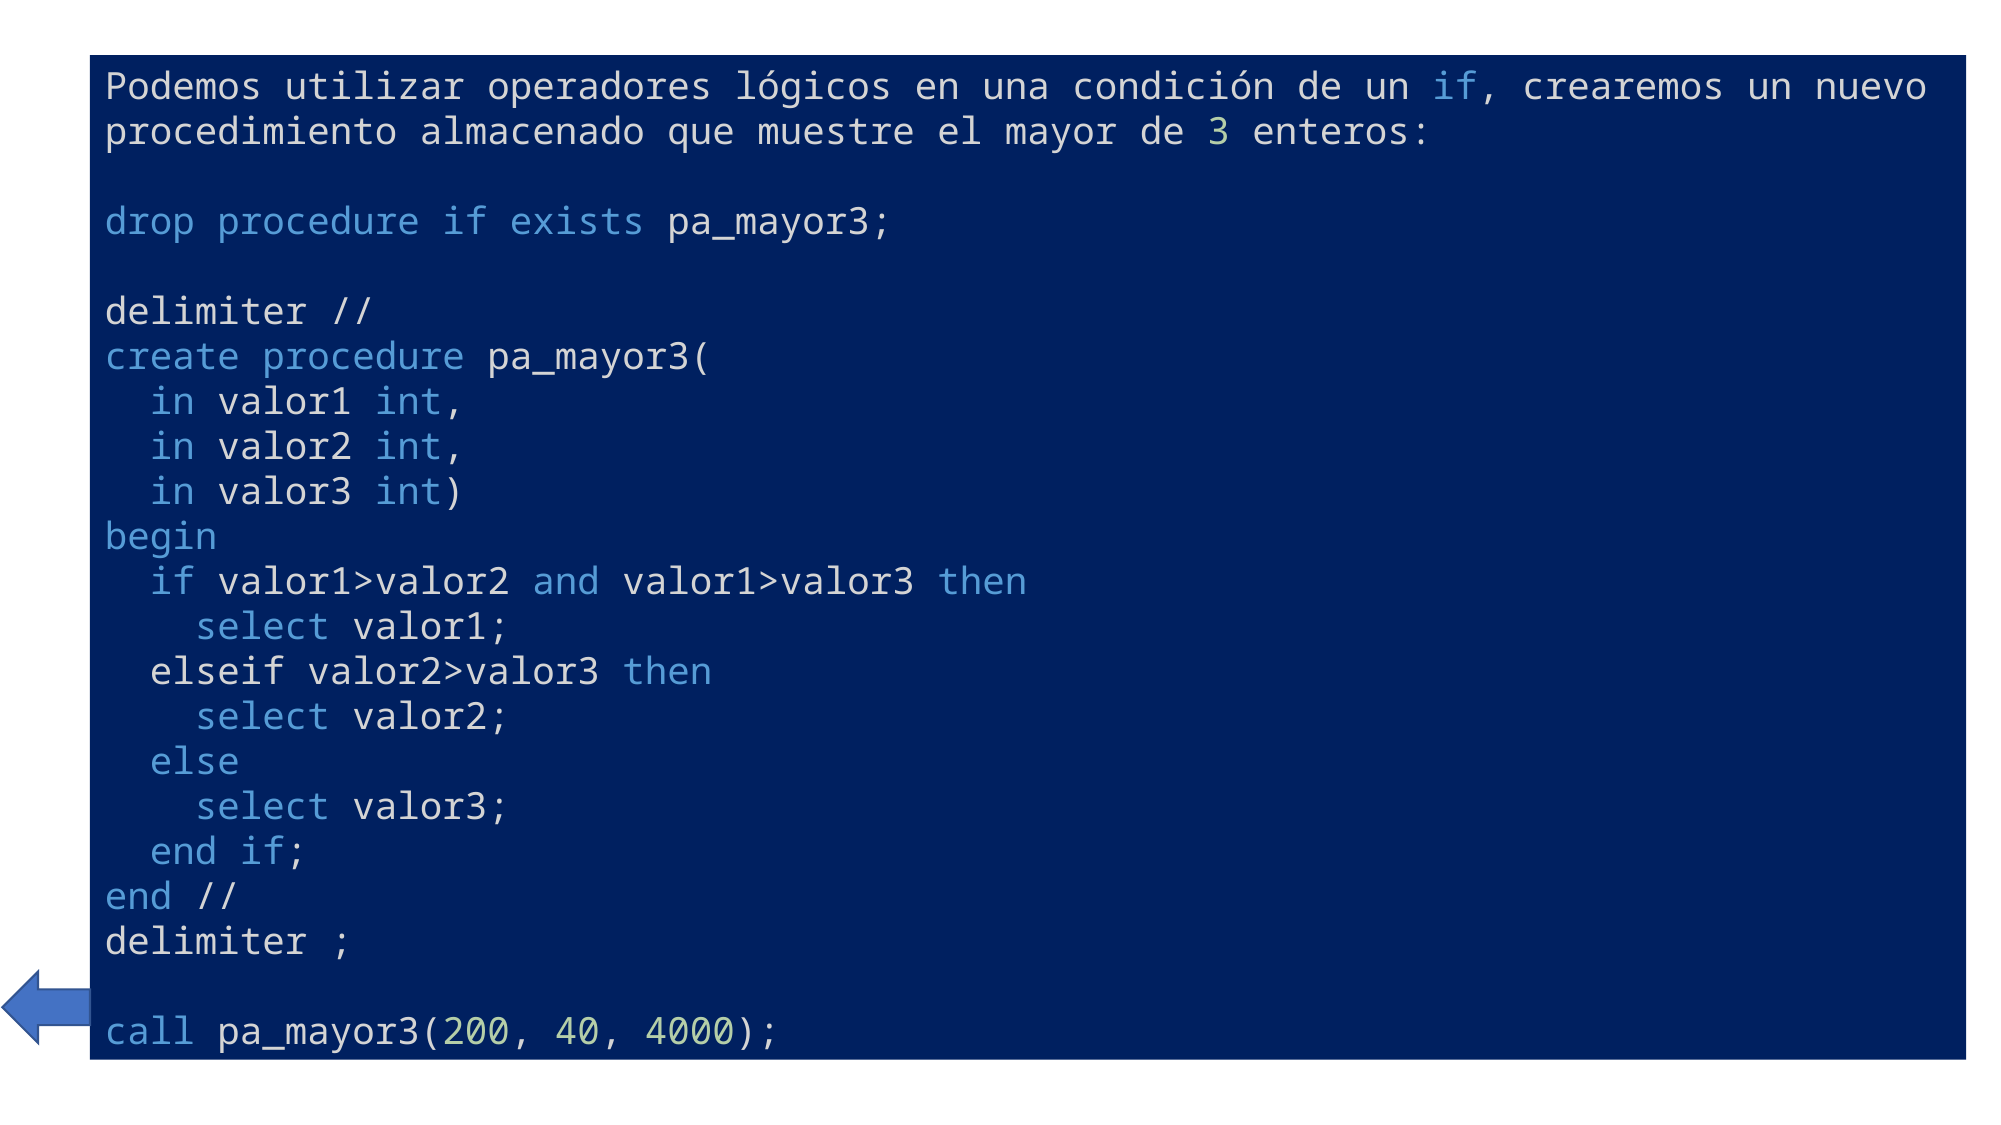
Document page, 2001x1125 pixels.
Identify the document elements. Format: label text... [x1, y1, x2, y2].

text_box [0, 969, 92, 1046]
text_box Podemos utilizar operadores lógicos en una condición de un if, crearemos un nuevo procedimiento almacenado que muestre el mayor de 3 enteros: drop procedure if exists pa_mayor3; delimiter // create procedure pa_mayor3( in valor1 int, in valor2 int, in valor3 int) begin if valor1>valor2 and valor1>valor3 then select valor1; elseif valor2>valor3 then select valor2; else select valor3; end if; end // delimiter ; call pa_mayor3(200, 40, 4000); [89, 55, 1967, 1060]
